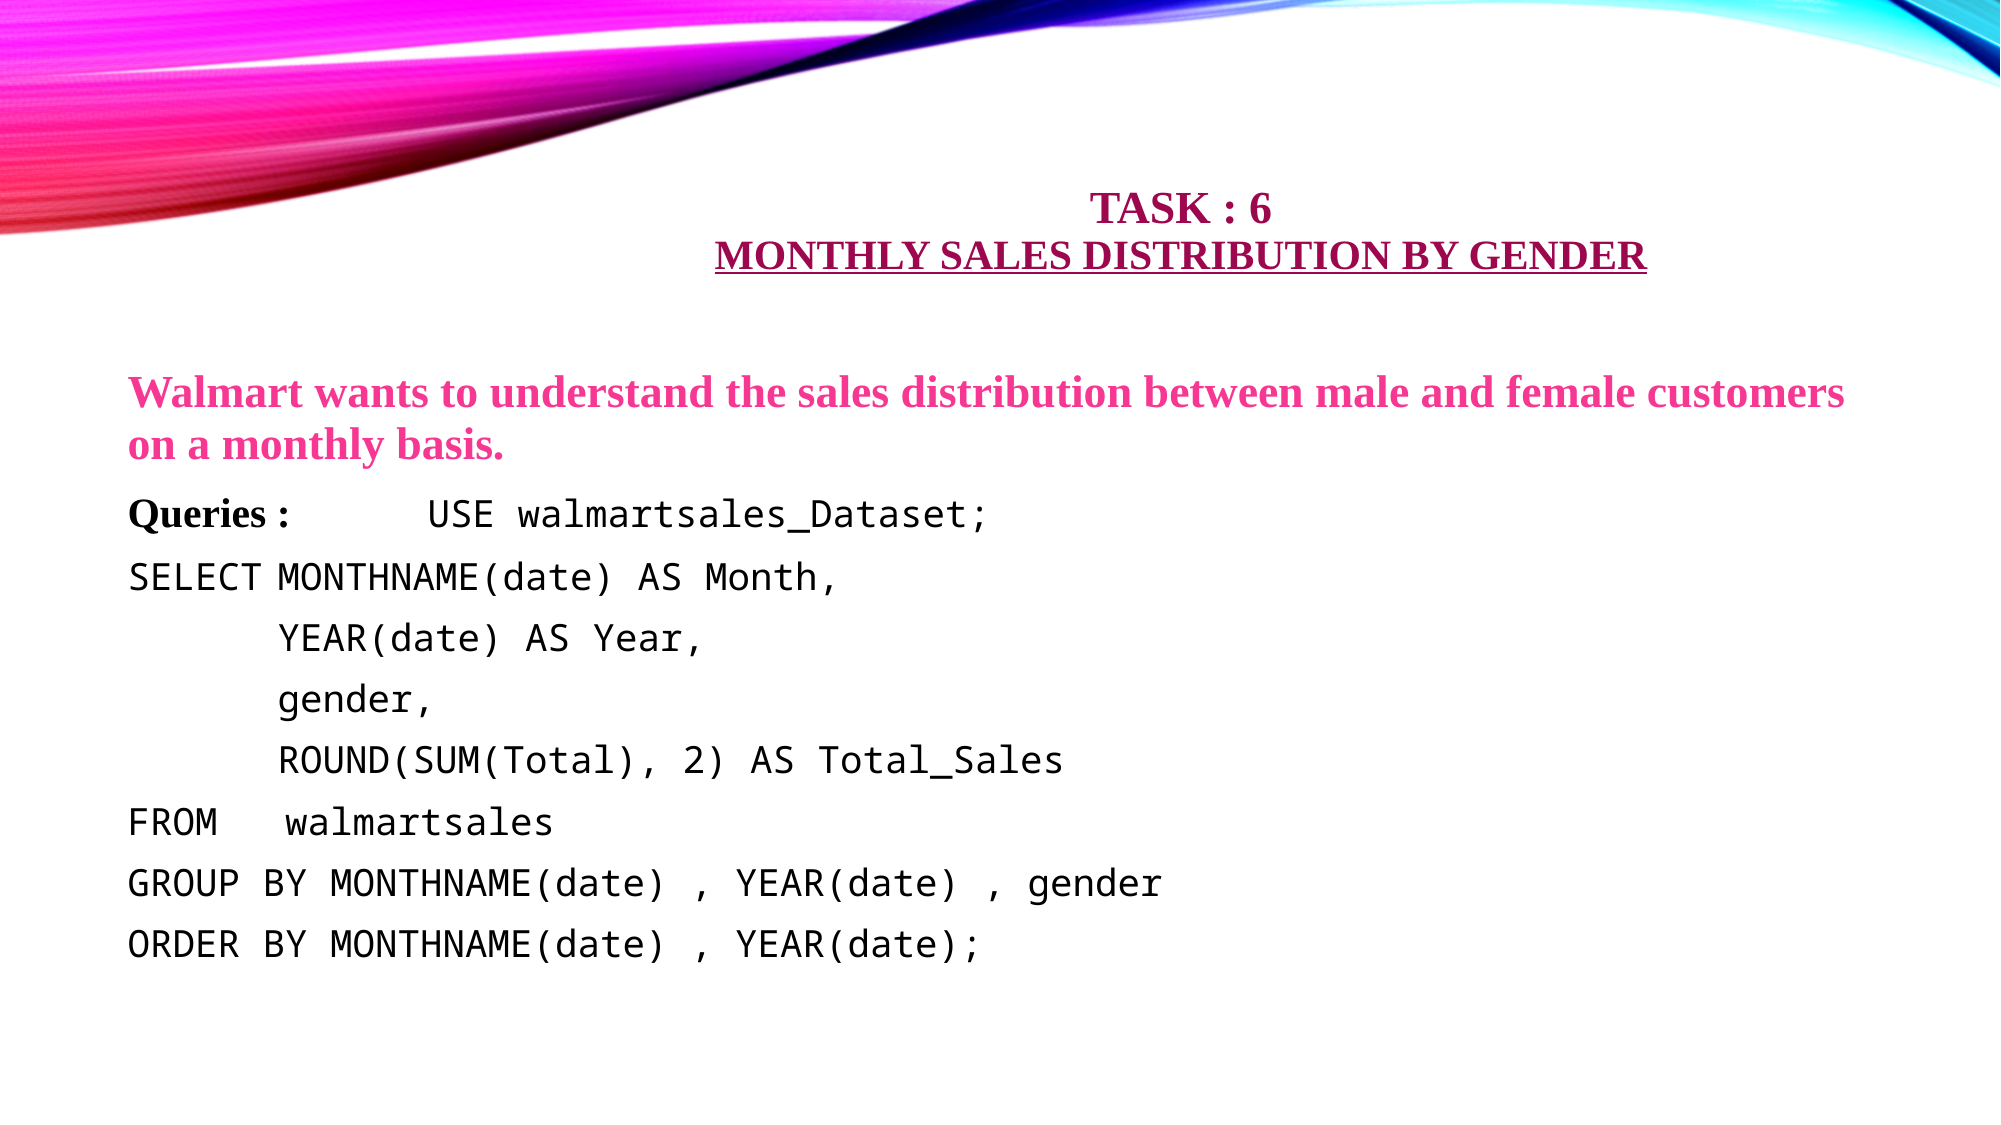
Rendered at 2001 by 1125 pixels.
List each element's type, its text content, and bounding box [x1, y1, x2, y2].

title Task : 6 Monthly Sales Distribution by Gender [474, 125, 1888, 338]
picture [0, 0, 2000, 237]
picture [1890, 0, 2000, 75]
picture [1910, 0, 2000, 45]
list Walmart wants to understand the sales distribution between male and female customers on a monthly basis. Queries : USE walmartsales_Dataset; SELECT MONTHNAME(date) AS Month, YEAR(date) AS Year, gender, ROUND(SUM(Total), 2) AS Total_Sales FROM walmartsales GROUP BY MONTHNAME(date) , YEAR(date) , gender ORDER BY MONTHNAME(date) , YEAR(date); [112, 360, 1888, 1021]
